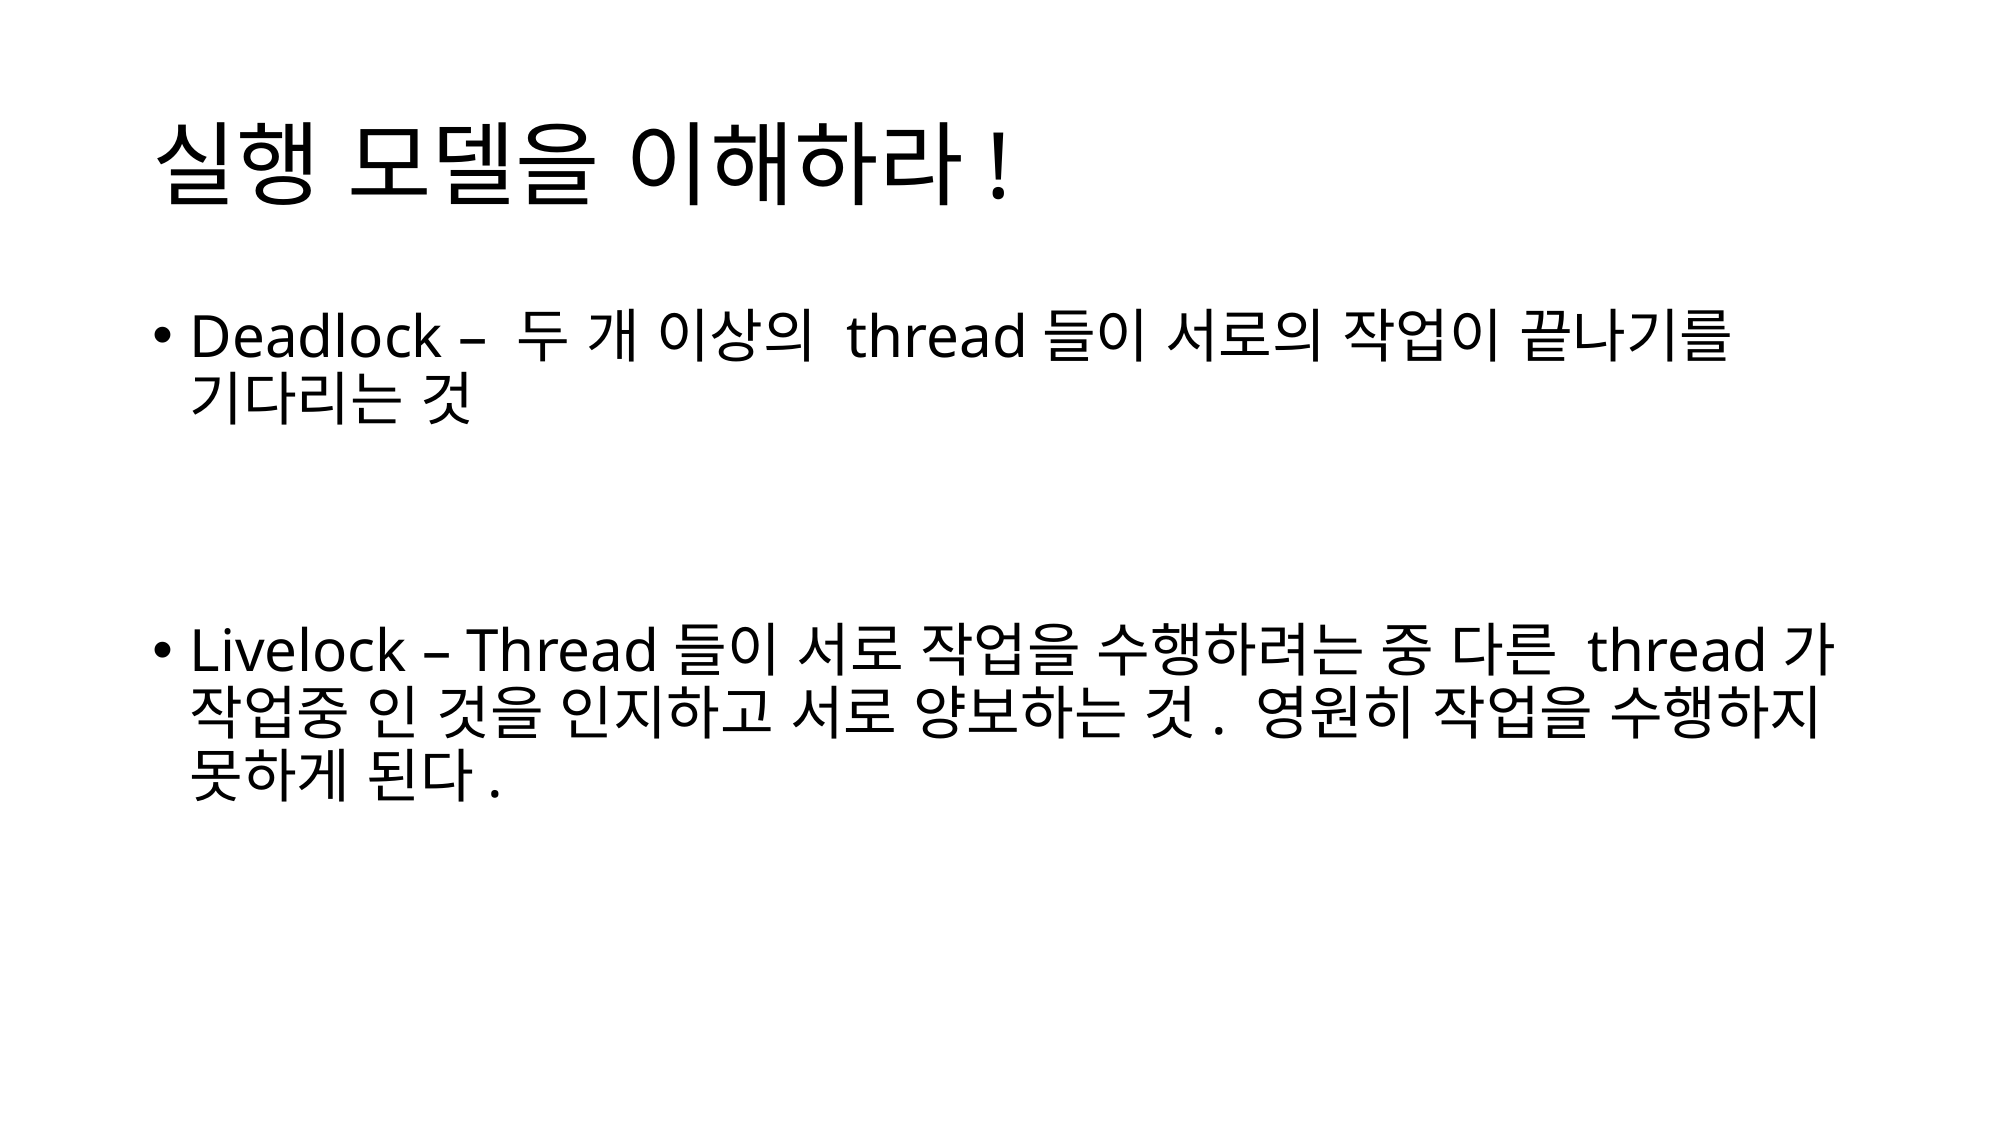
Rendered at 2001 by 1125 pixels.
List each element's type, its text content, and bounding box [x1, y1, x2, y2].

list Deadlock – 두 개 이상의 thread들이 서로의 작업이 끝나기를 기다리는 것 Livelock – Thread들이 서로 작업을 수행하려는 중 다른 thread가 작업중 인 것을 인지하고 서로 양보하는 것. 영원히 작업을 수행하지 못하게 된다. [137, 299, 1863, 1014]
title 실행 모델을 이해하라! [137, 59, 1863, 278]
